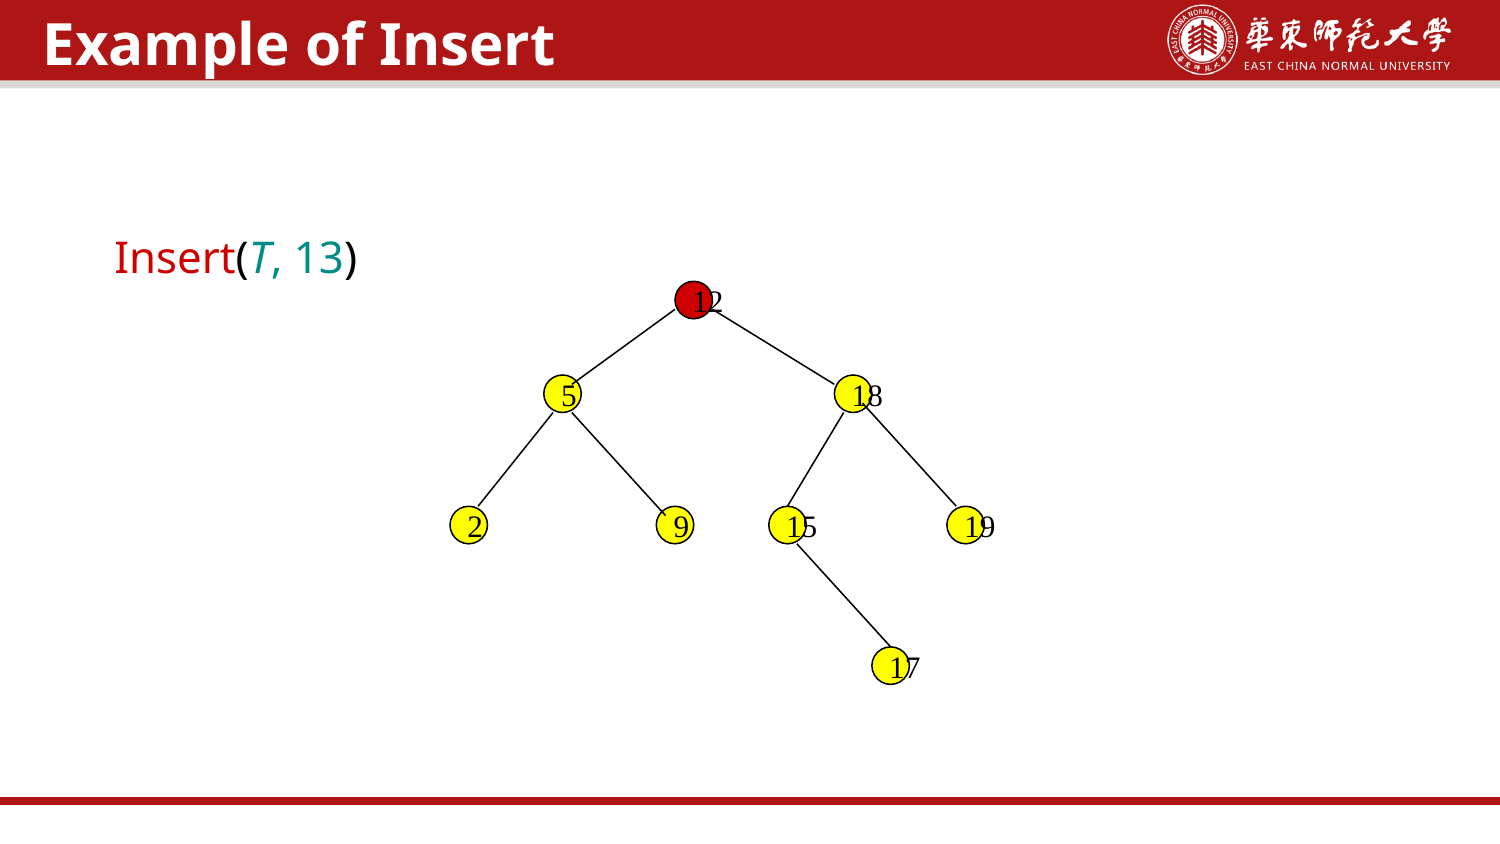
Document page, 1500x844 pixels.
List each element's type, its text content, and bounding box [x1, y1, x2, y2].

text_box 19 [946, 506, 985, 544]
text_box 15 [768, 506, 807, 544]
text_box Example of Insert [31, 9, 1178, 98]
text_box 18 [834, 375, 872, 413]
text_box 2 [450, 506, 488, 544]
picture [1113, 0, 1500, 165]
slide_number [1059, 782, 1397, 827]
text_box 17 [871, 646, 910, 685]
text_box 12 [675, 281, 713, 319]
text_box 9 [656, 506, 694, 544]
list Insert(T, 13) [103, 224, 1397, 760]
text_box 5 [543, 375, 582, 413]
